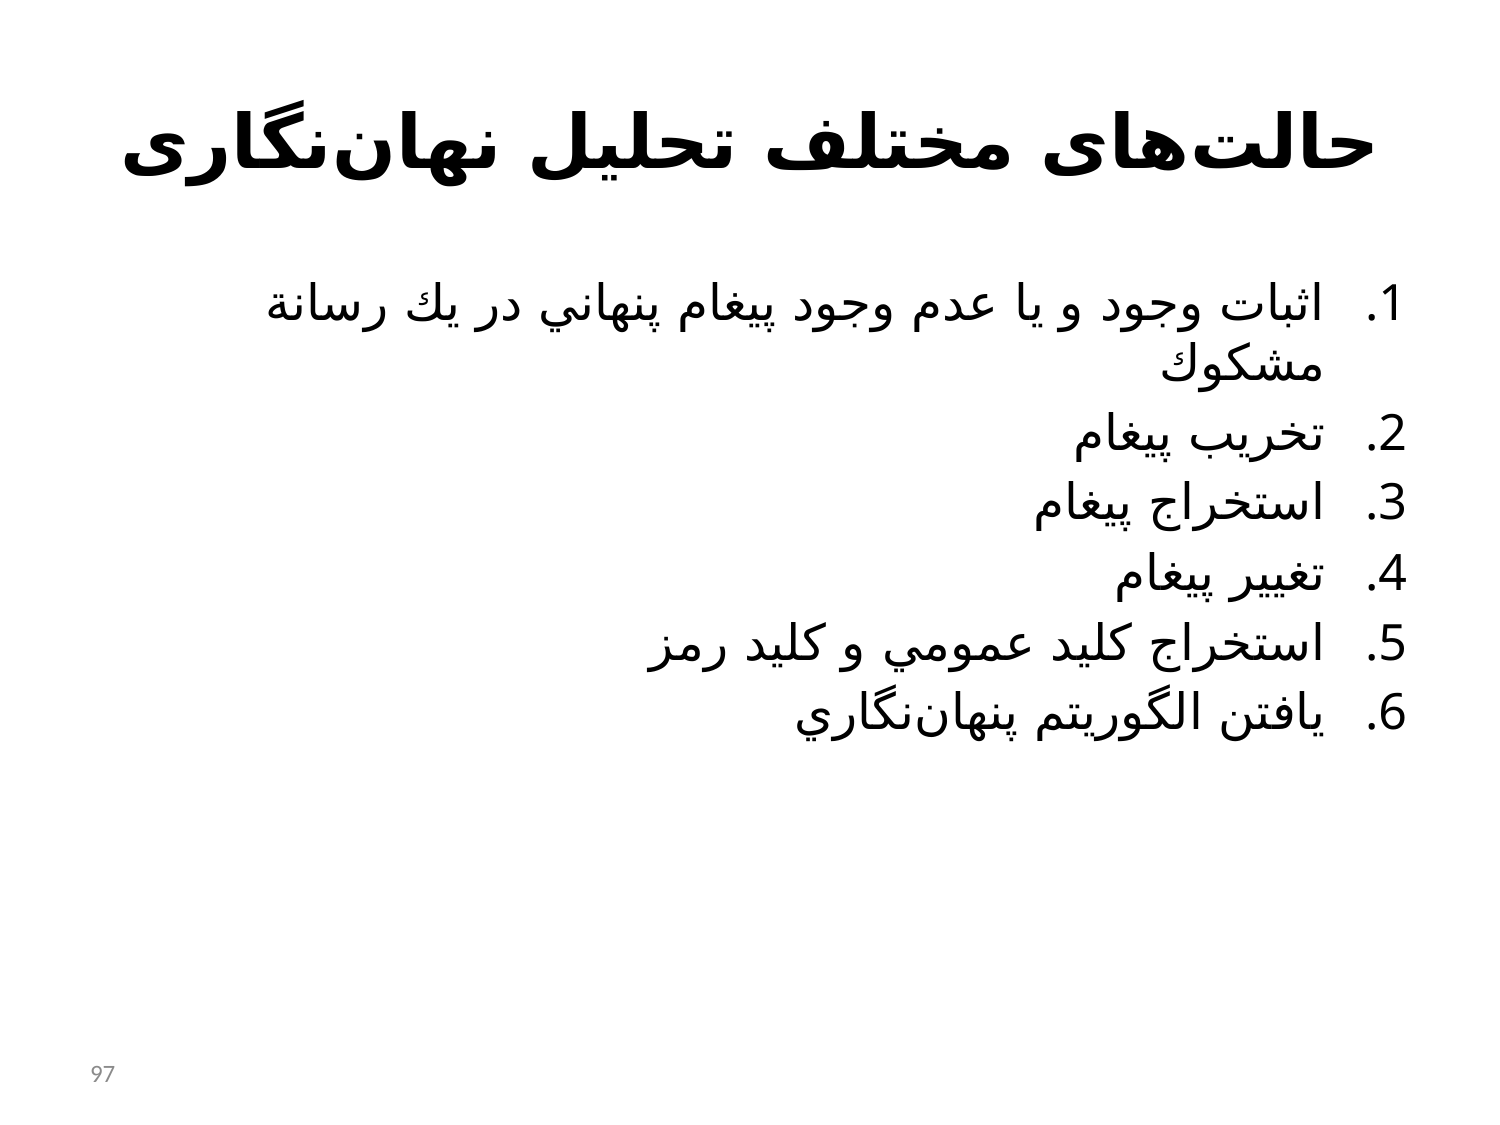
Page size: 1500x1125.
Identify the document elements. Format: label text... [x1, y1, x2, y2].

title حالت‌های مختلف تحلیل نهان‌نگاری [75, 45, 1425, 233]
list اثبات وجود و يا عدم وجود پيغام پنهاني در يك رسانة مشكوك تخريب پيغام استخراج پيغام تغيير پيغام استخراج كليد عمومي و كليد رمز يافتن الگوريتم پنهان‌نگاري [75, 262, 1425, 1005]
slide_number 97 [75, 1042, 425, 1103]
